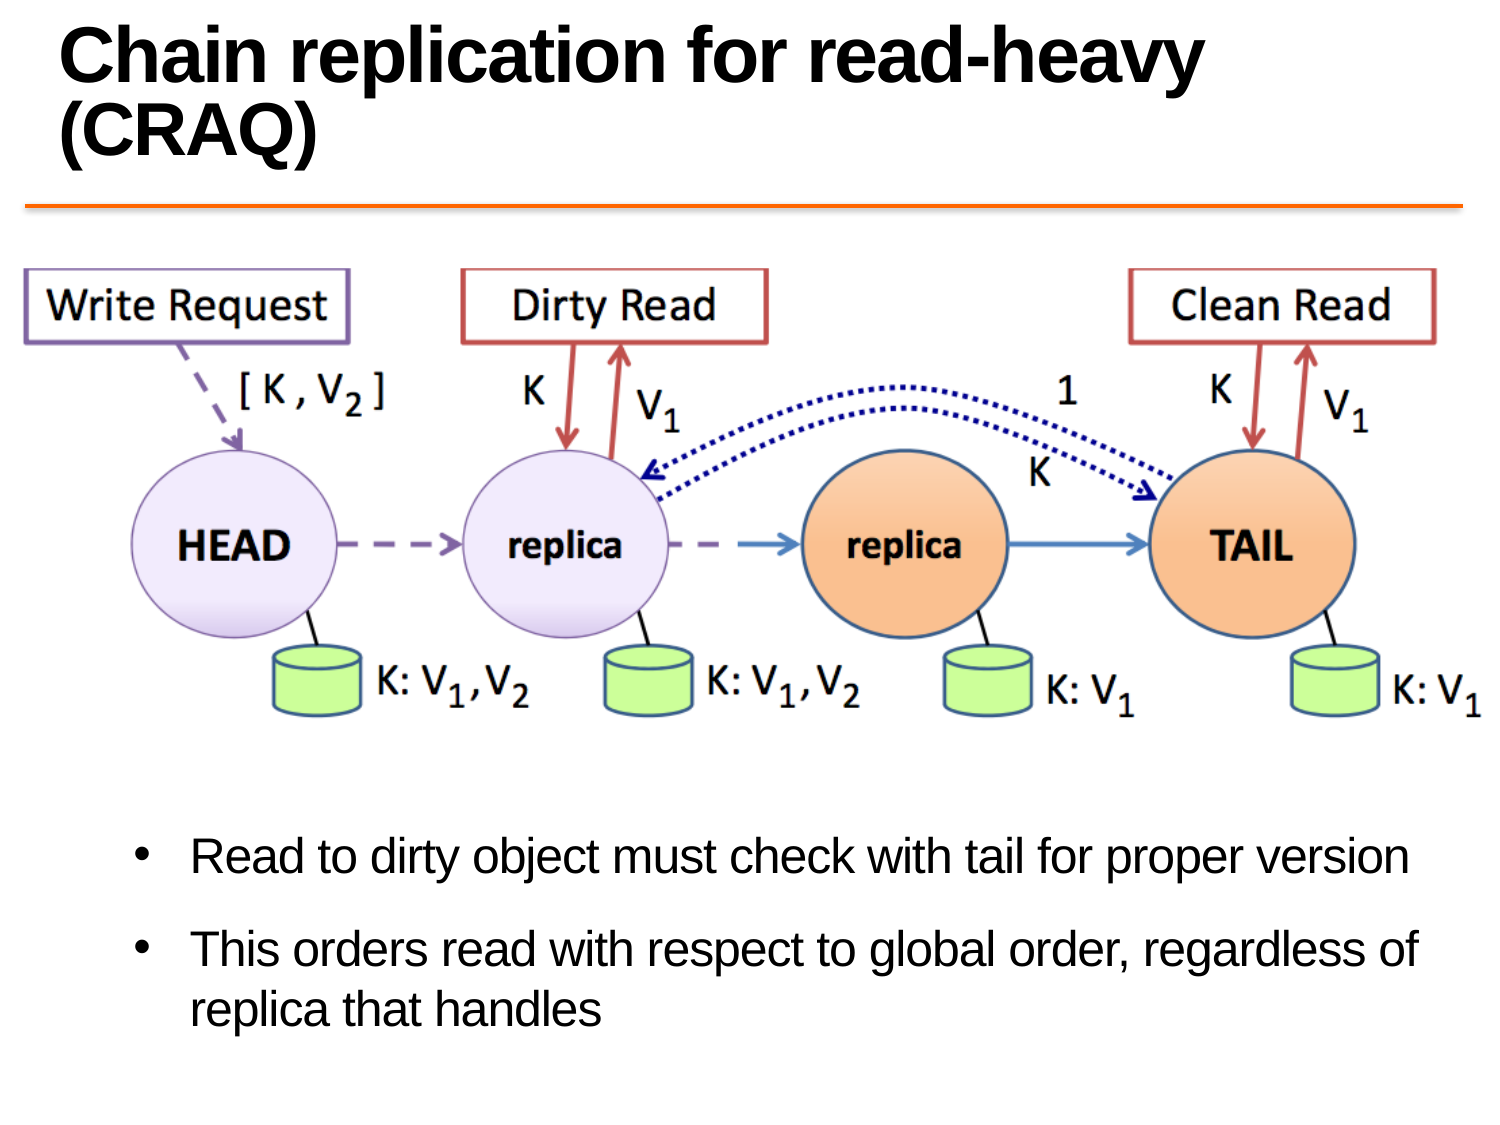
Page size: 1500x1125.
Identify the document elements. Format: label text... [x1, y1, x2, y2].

text_box Read to dirty object must check with tail for proper version This orders read with respect to global order, regardless of replica that handles [127, 817, 1448, 1083]
picture [17, 262, 1487, 729]
title Chain replication for read-heavy (CRAQ) [43, 2, 1500, 178]
